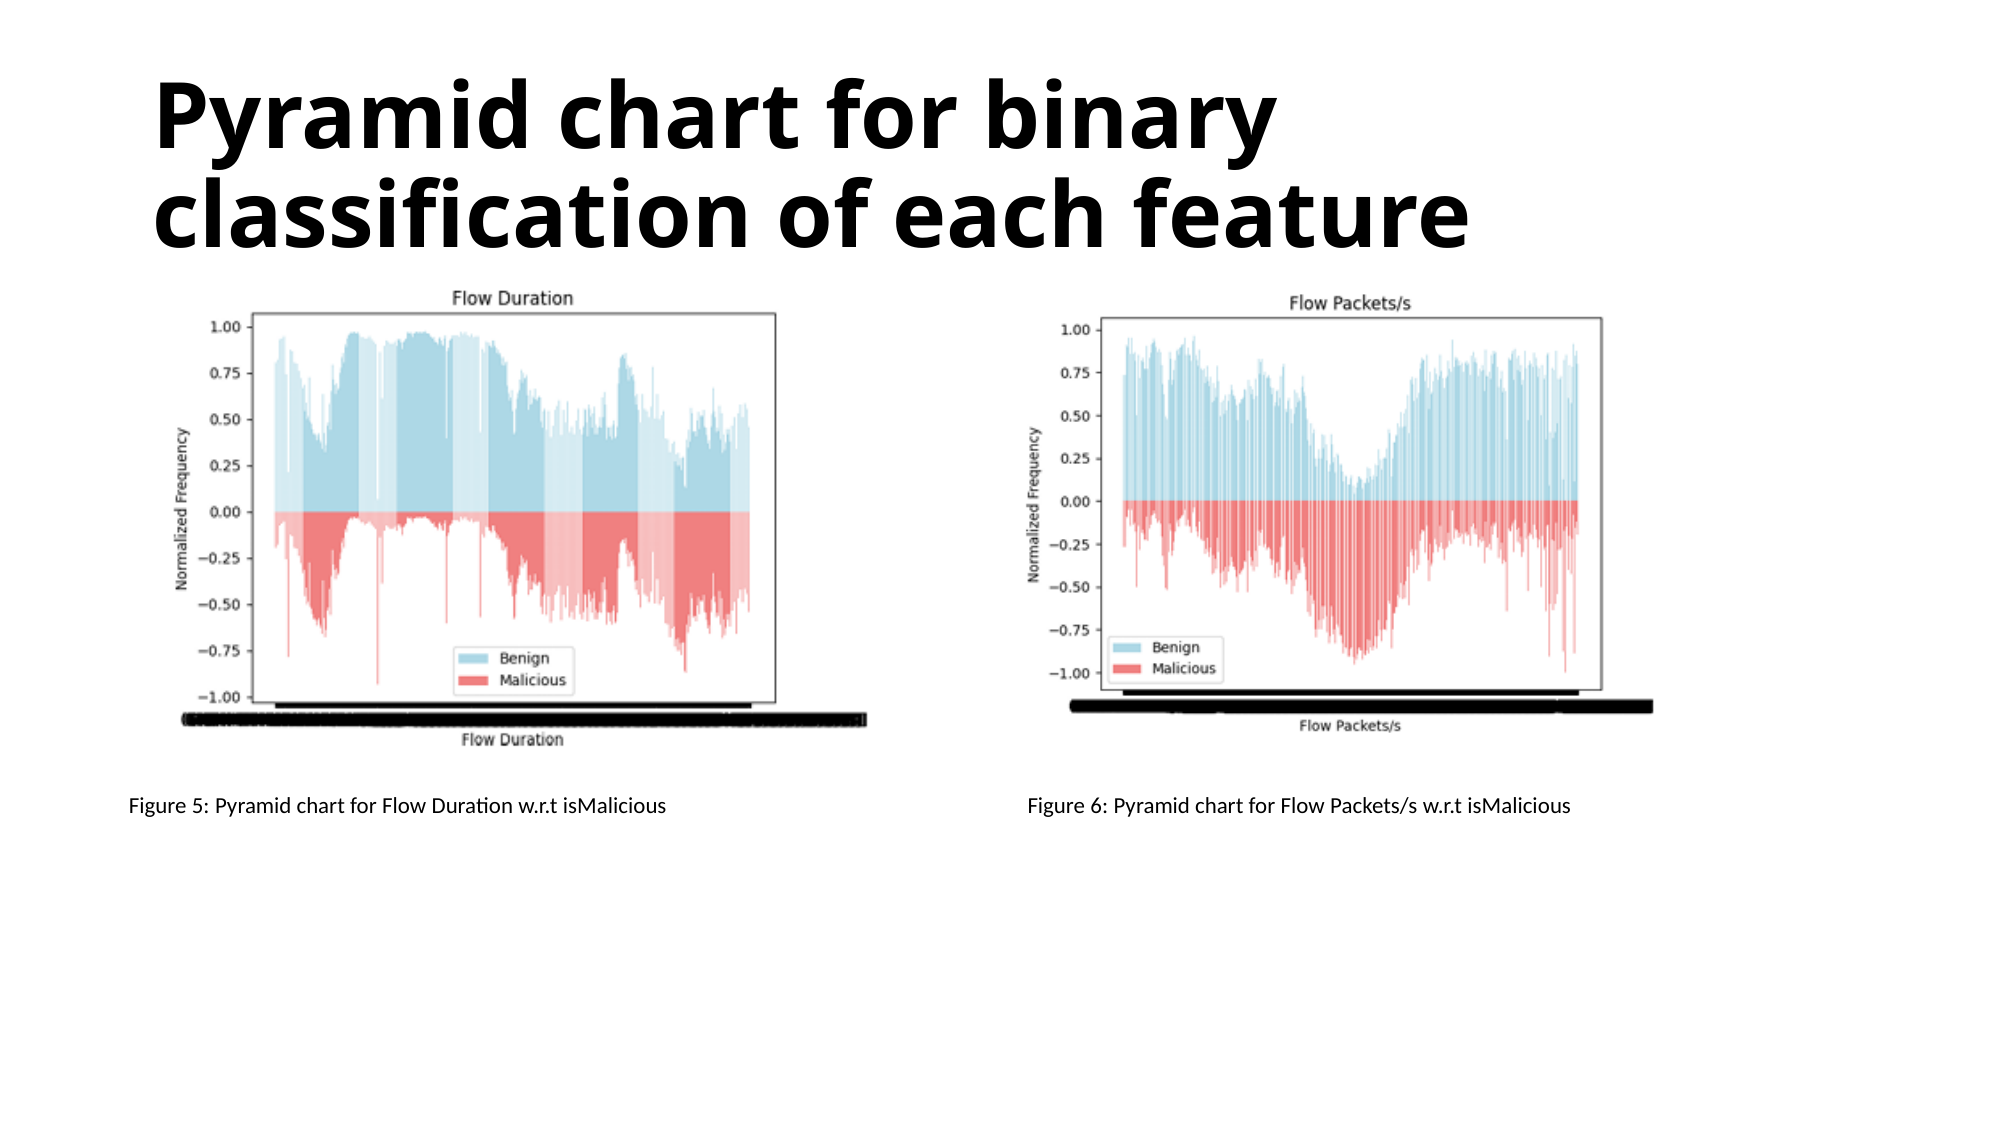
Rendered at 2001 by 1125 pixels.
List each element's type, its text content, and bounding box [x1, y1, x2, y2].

picture [1012, 277, 1676, 741]
list Figure 6: Pyramid chart for Flow Packets/s w.r.t isMalicious [1012, 786, 1863, 909]
title Pyramid chart for binary classification of each feature [137, 59, 1863, 278]
list Figure 5: Pyramid chart for Flow Duration w.r.t isMalicious [114, 786, 964, 909]
picture [137, 277, 894, 755]
